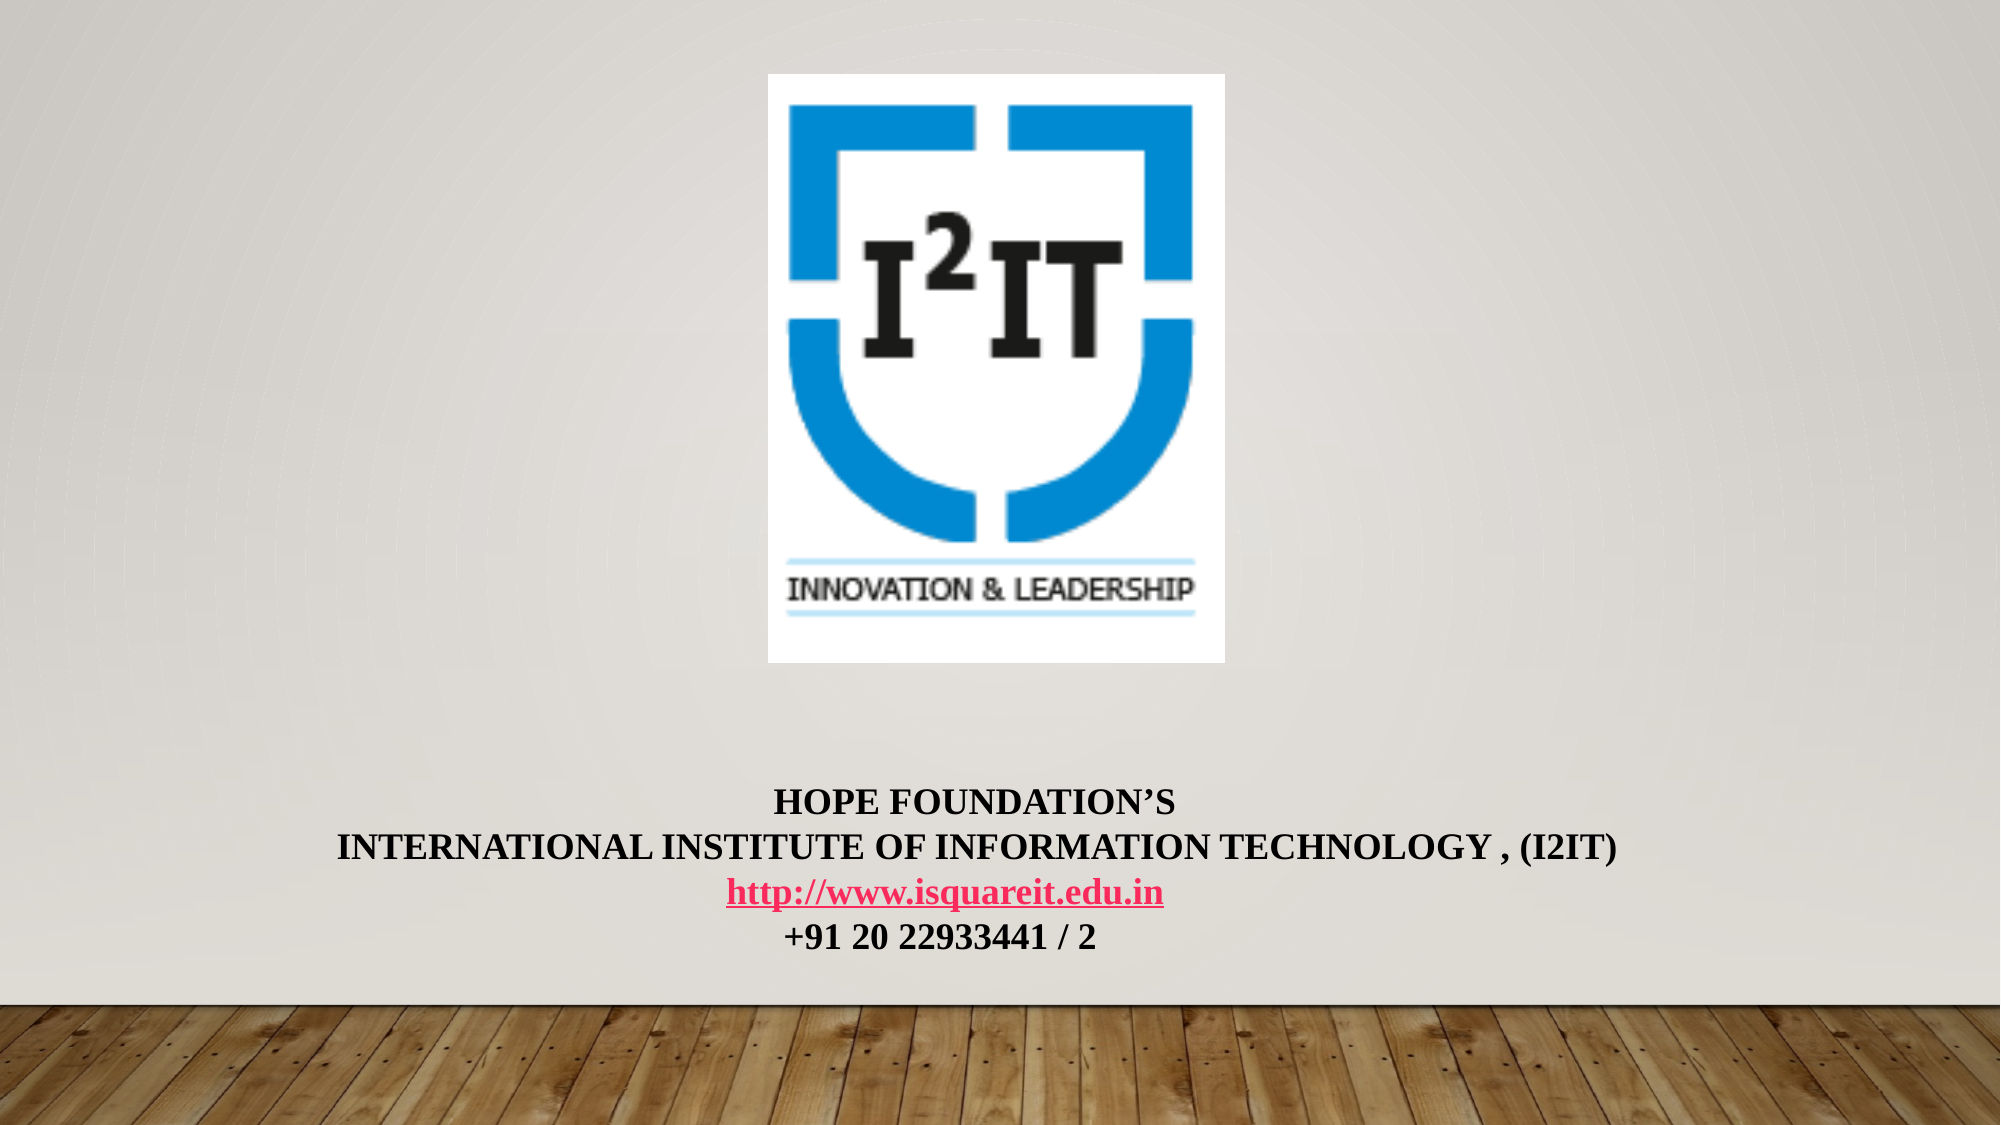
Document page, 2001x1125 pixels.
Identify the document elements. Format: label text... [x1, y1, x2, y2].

picture [768, 74, 1226, 663]
picture [0, 1005, 2000, 1125]
text_box HOPE FOUNDATION’S INTERNATIONAL INSTITUTE OF INFORMATION TECHNOLOGY , (I2IT) http://www.isquareit.edu.in +91 20 22933441 / 2 [312, 769, 1663, 964]
